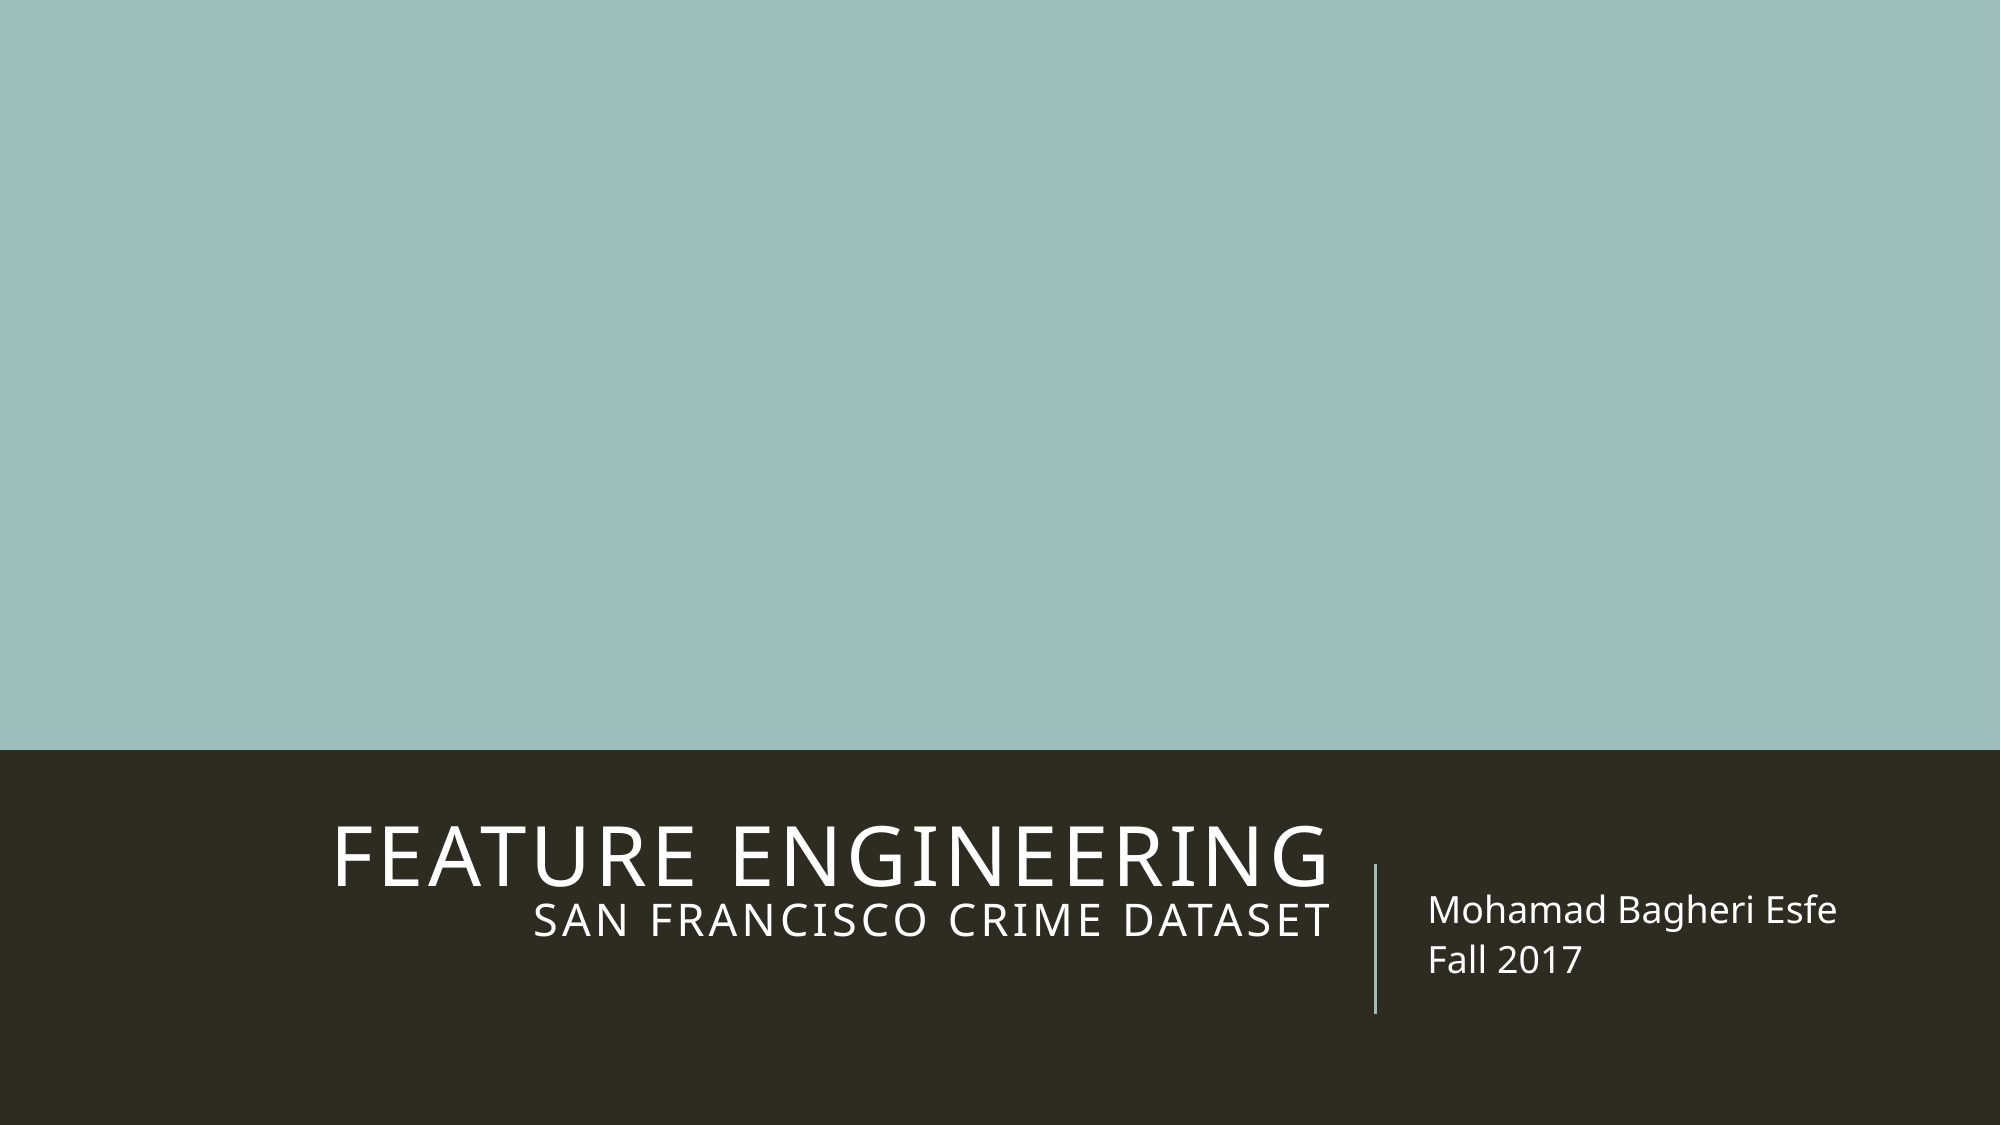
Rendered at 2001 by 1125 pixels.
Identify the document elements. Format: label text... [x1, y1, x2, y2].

title Feature Engineering san Francisco crime dataset [75, 813, 1350, 1054]
subtitle Mohamad Bagheri Esfe Fall 2017 [1412, 813, 1938, 1054]
